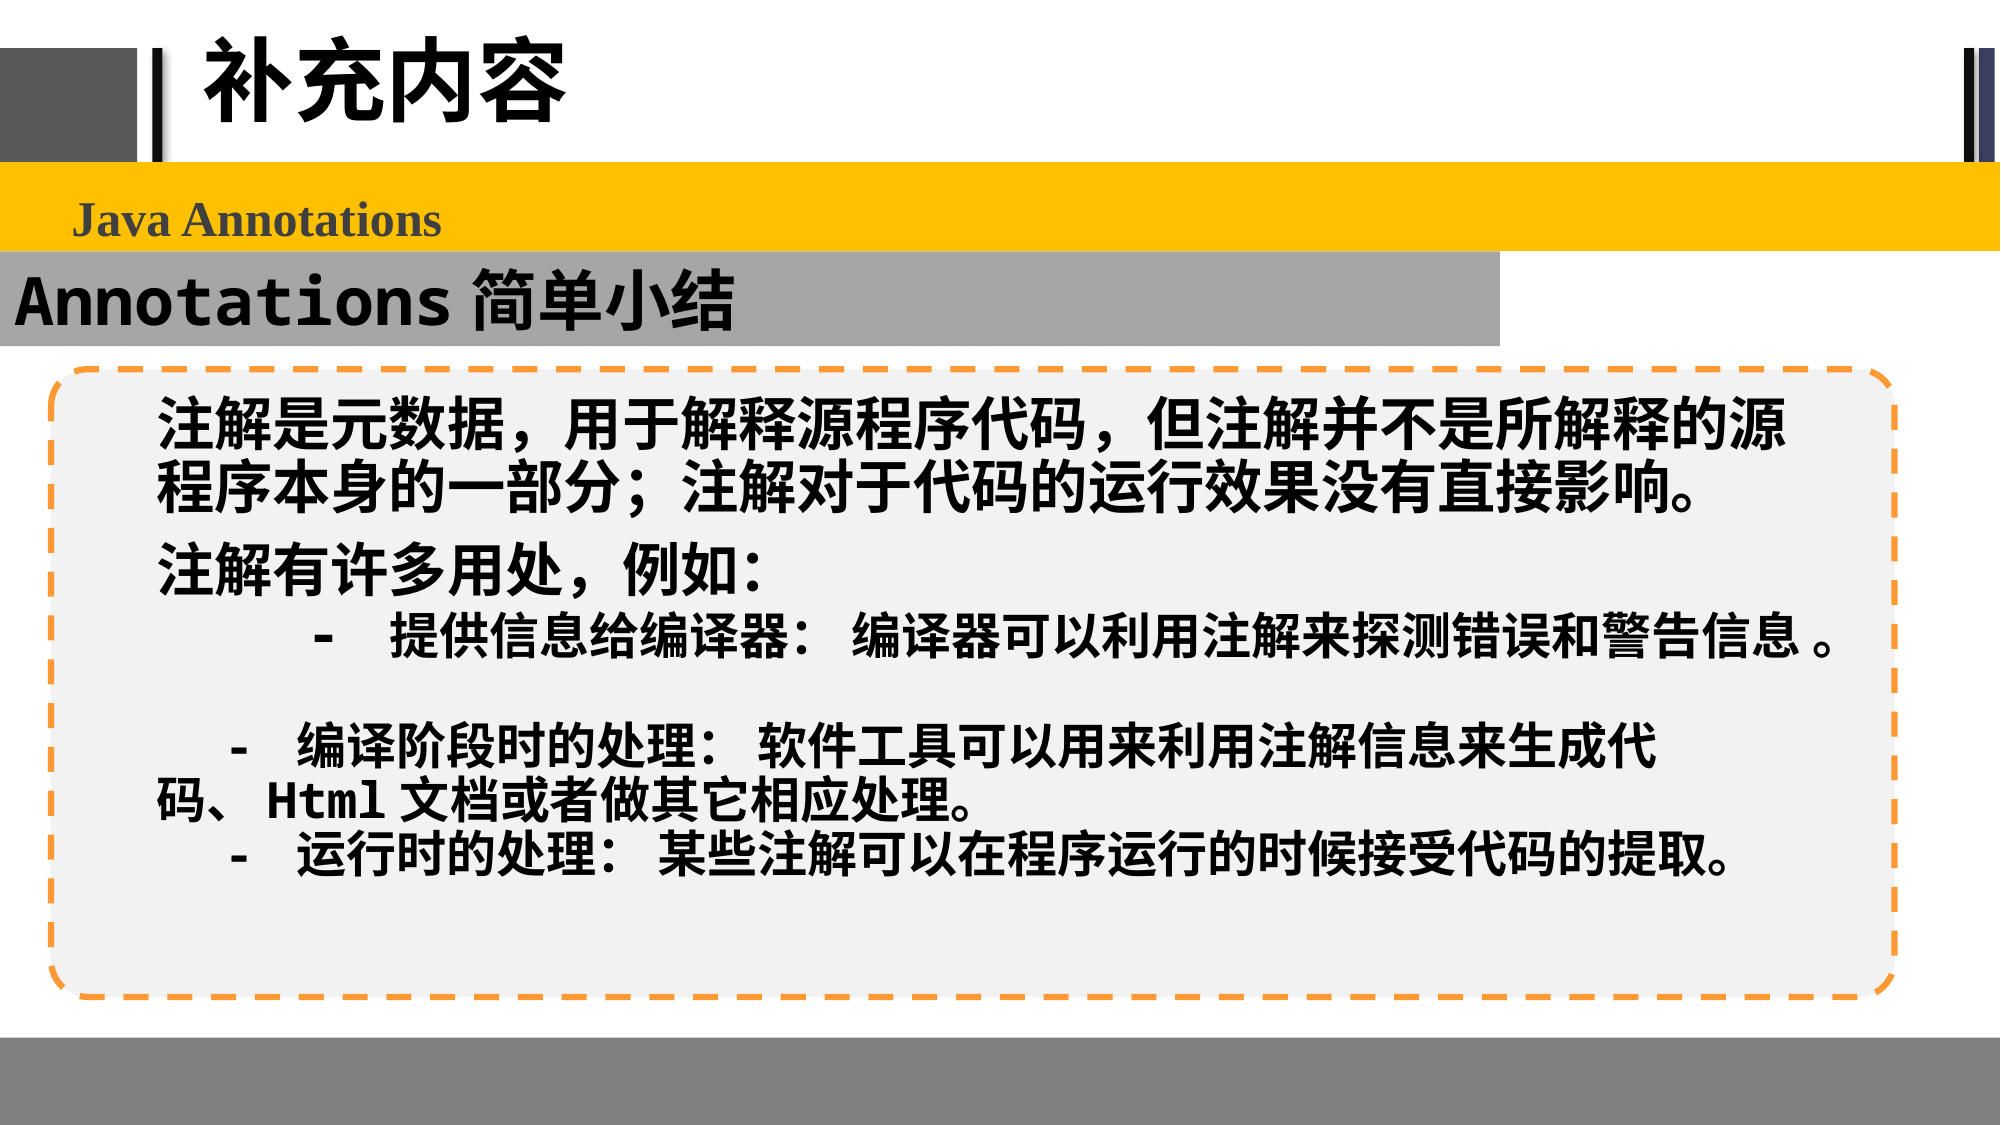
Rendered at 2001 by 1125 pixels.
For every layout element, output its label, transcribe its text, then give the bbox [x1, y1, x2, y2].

text_box Annotations简单小结 [0, 252, 1500, 347]
text_box 注解是元数据，用于解释源程序代码，但注解并不是所解释的源程序本身的一部分；注解对于代码的运行效果没有直接影响。 注解有许多用处，例如： - 提供信息给编译器： 编译器可以利用注解来探测错误和警告信息 。 - 编译阶段时的处理： 软件工具可以用来利用注解信息来生成代码、Html文档或者做其它相应处理。 - 运行时的处理： 某些注解可以在程序运行的时候接受代码的提取。 [140, 387, 1842, 949]
text_box [49, 368, 1896, 998]
text_box [0, 1037, 2000, 1125]
title 补充内容 [187, 2, 1459, 162]
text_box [0, 162, 2000, 252]
